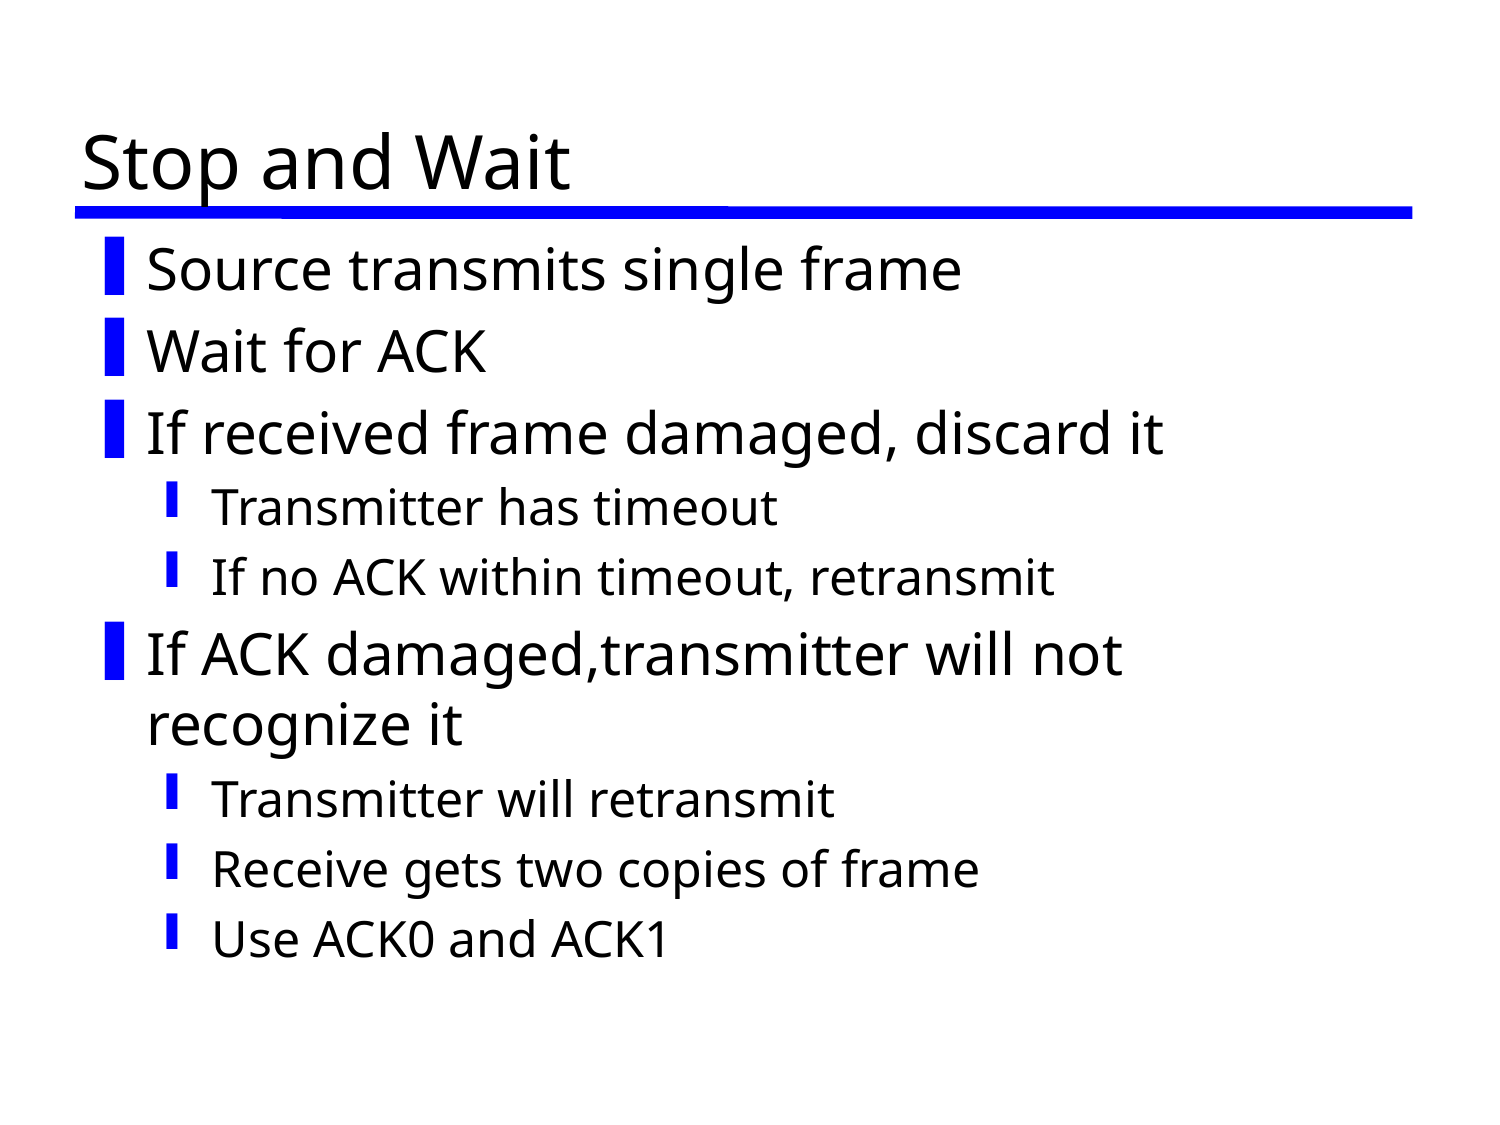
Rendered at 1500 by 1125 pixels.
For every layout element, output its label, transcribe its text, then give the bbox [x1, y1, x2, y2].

title Stop and Wait [66, 24, 1413, 213]
list Source transmits single frame Wait for ACK If received frame damaged, discard it Transmitter has timeout If no ACK within timeout, retransmit If ACK damaged,transmitter will not recognize it Transmitter will retransmit Receive gets two copies of frame Use ACK0 and ACK1 [75, 224, 1417, 994]
